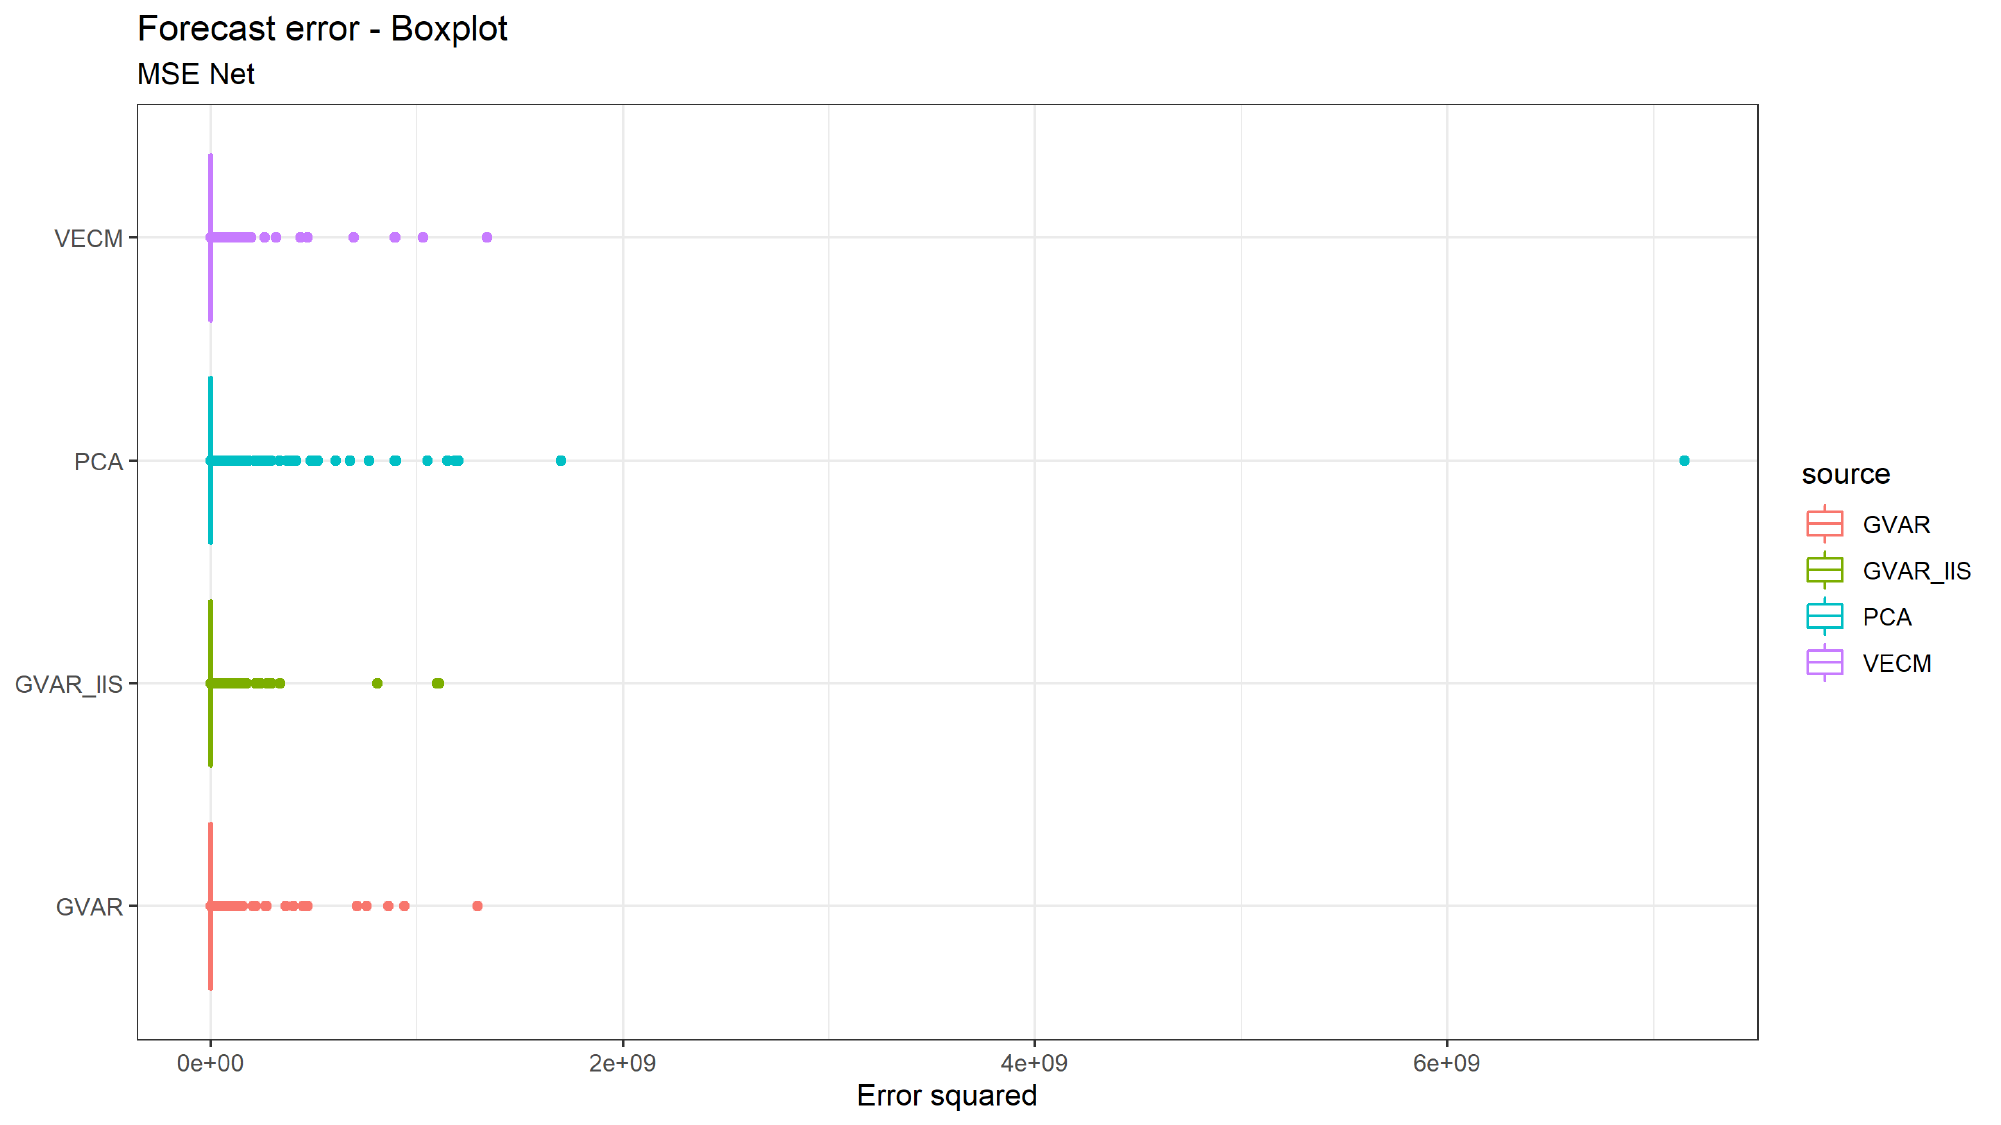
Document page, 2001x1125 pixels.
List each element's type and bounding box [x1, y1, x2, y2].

list [0, 0, 2000, 1125]
